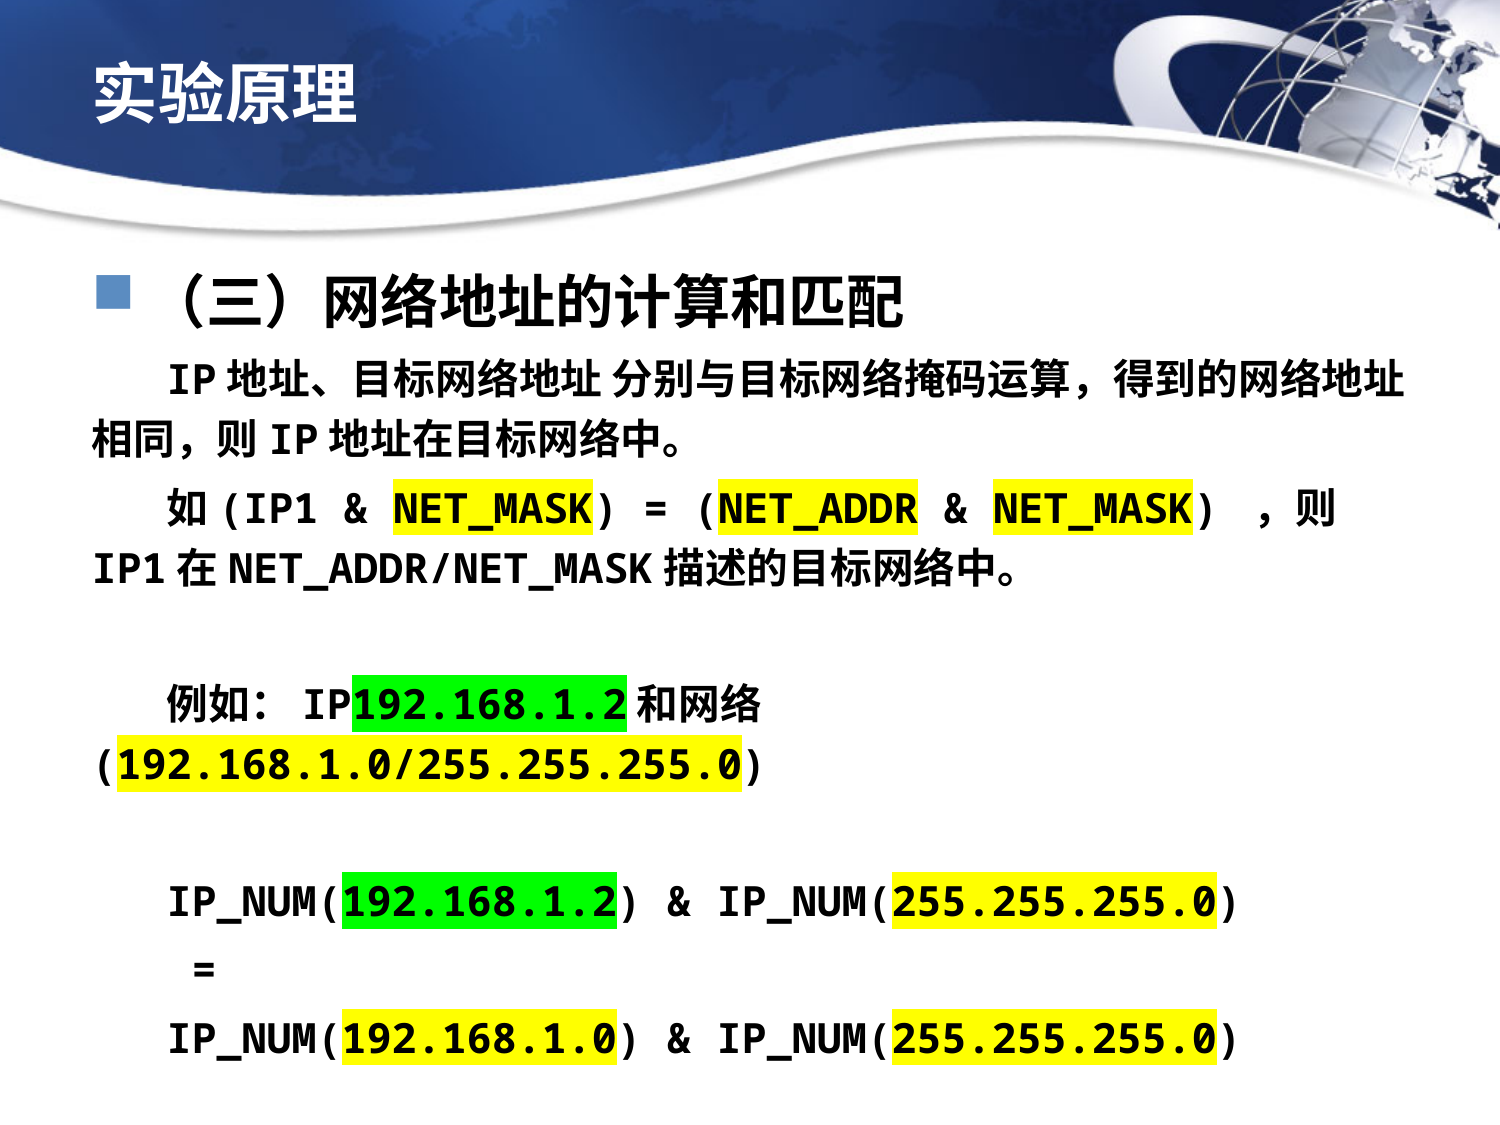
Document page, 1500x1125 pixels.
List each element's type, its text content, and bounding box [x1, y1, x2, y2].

picture [0, 0, 1500, 1125]
title 实验原理 [76, 35, 1034, 150]
list （三）网络地址的计算和匹配 IP地址、目标网络地址 分别与目标网络掩码运算，得到的网络地址相同，则IP地址在目标网络中。 如(IP1 & NET_MASK) = (NET_ADDR & NET_MASK) ，则IP1在NET_ADDR/NET_MASK描述的目标网络中。 例如：IP192.168.1.2和网络(192.168.1.0/255.255.255.0) IP_NUM(192.168.1.2) & IP_NUM(255.255.255.0) = IP_NUM(192.168.1.0) & IP_NUM(255.255.255.0) [76, 243, 1424, 1006]
